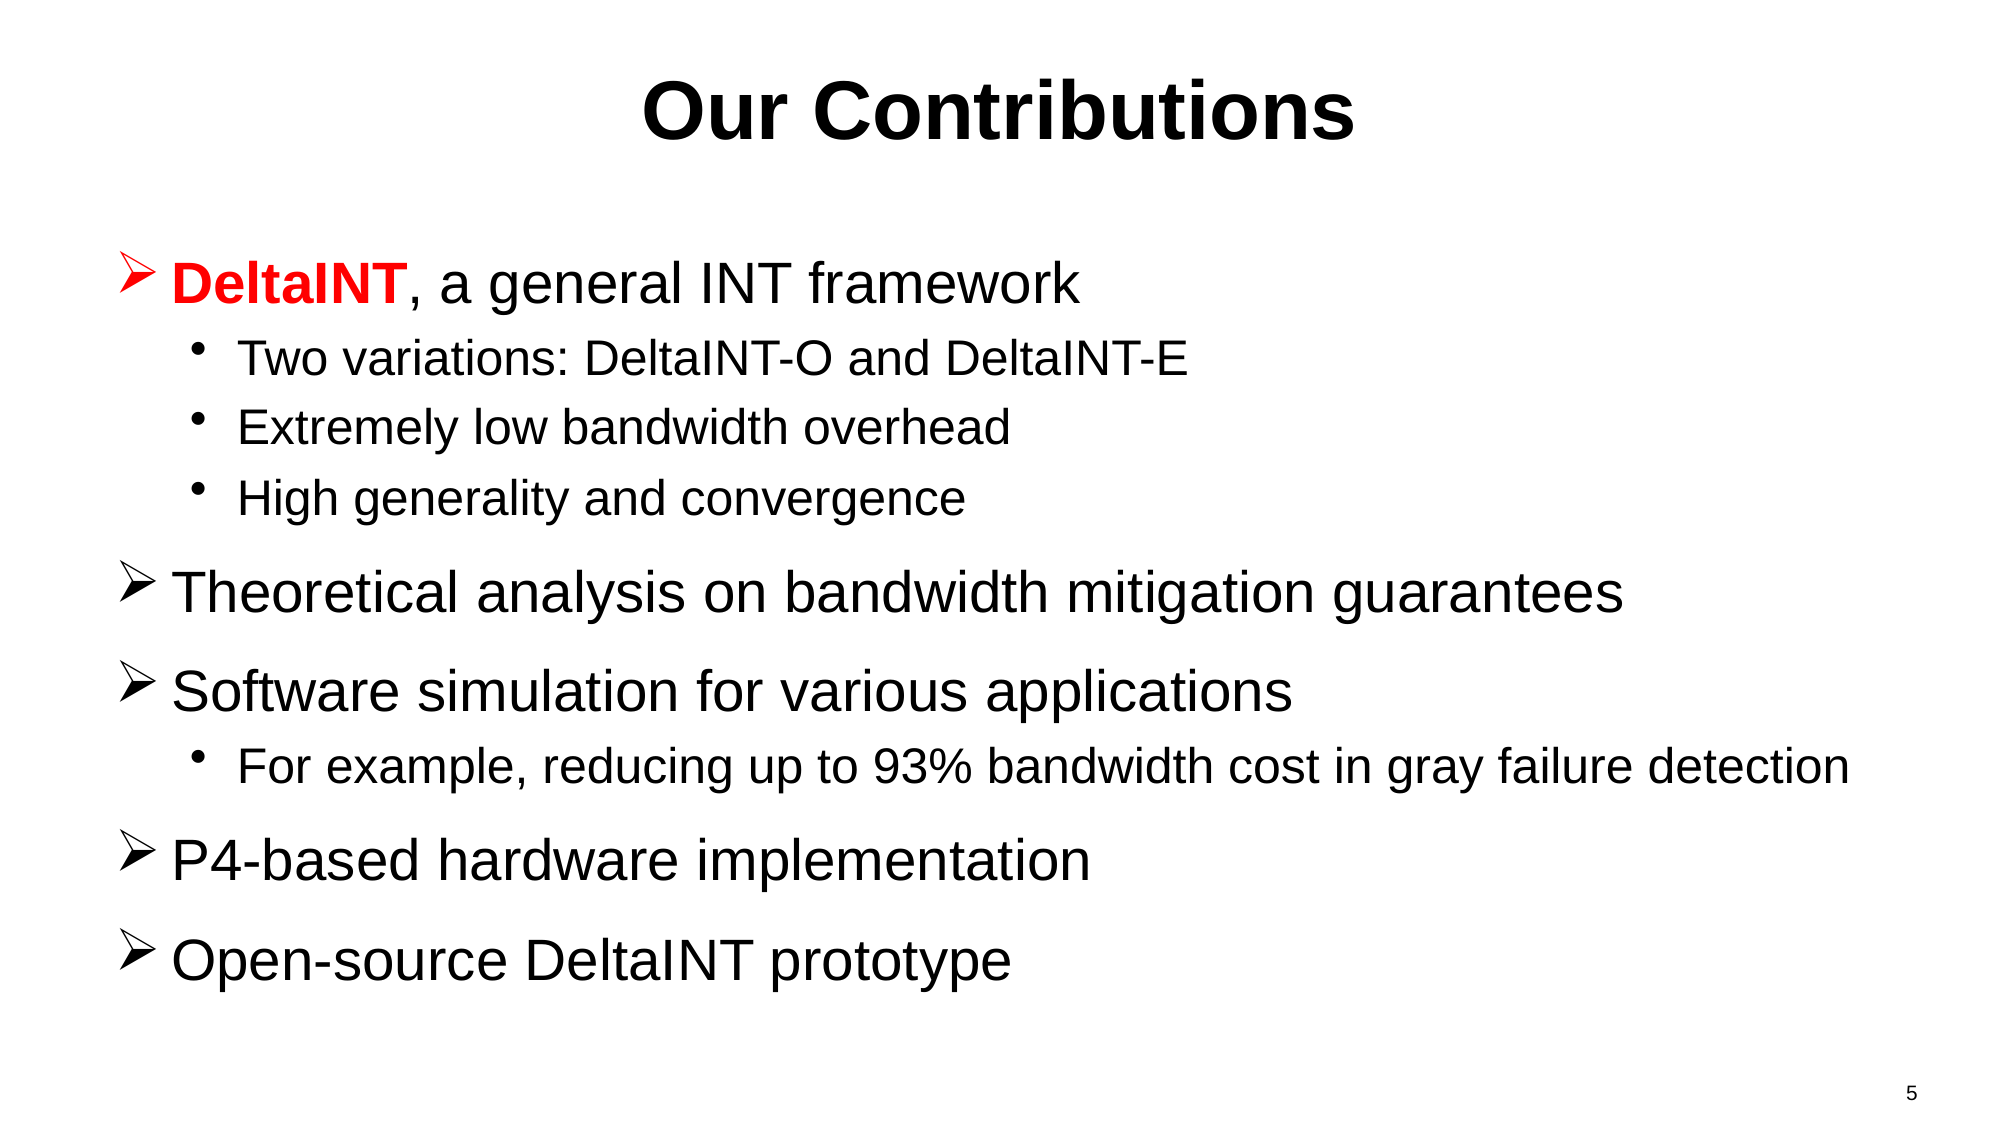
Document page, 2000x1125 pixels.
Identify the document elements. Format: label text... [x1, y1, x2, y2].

list DeltaINT, a general INT framework Two variations: DeltaINT-O and DeltaINT-E Extremely low bandwidth overhead High generality and convergence Theoretical analysis on bandwidth mitigation guarantees Software simulation for various applications For example, reducing up to 93% bandwidth cost in gray failure detection P4-based hardware implementation Open-source DeltaINT prototype [99, 237, 1900, 1005]
slide_number 5 [1466, 1072, 1933, 1125]
title Our Contributions [99, 12, 1900, 200]
